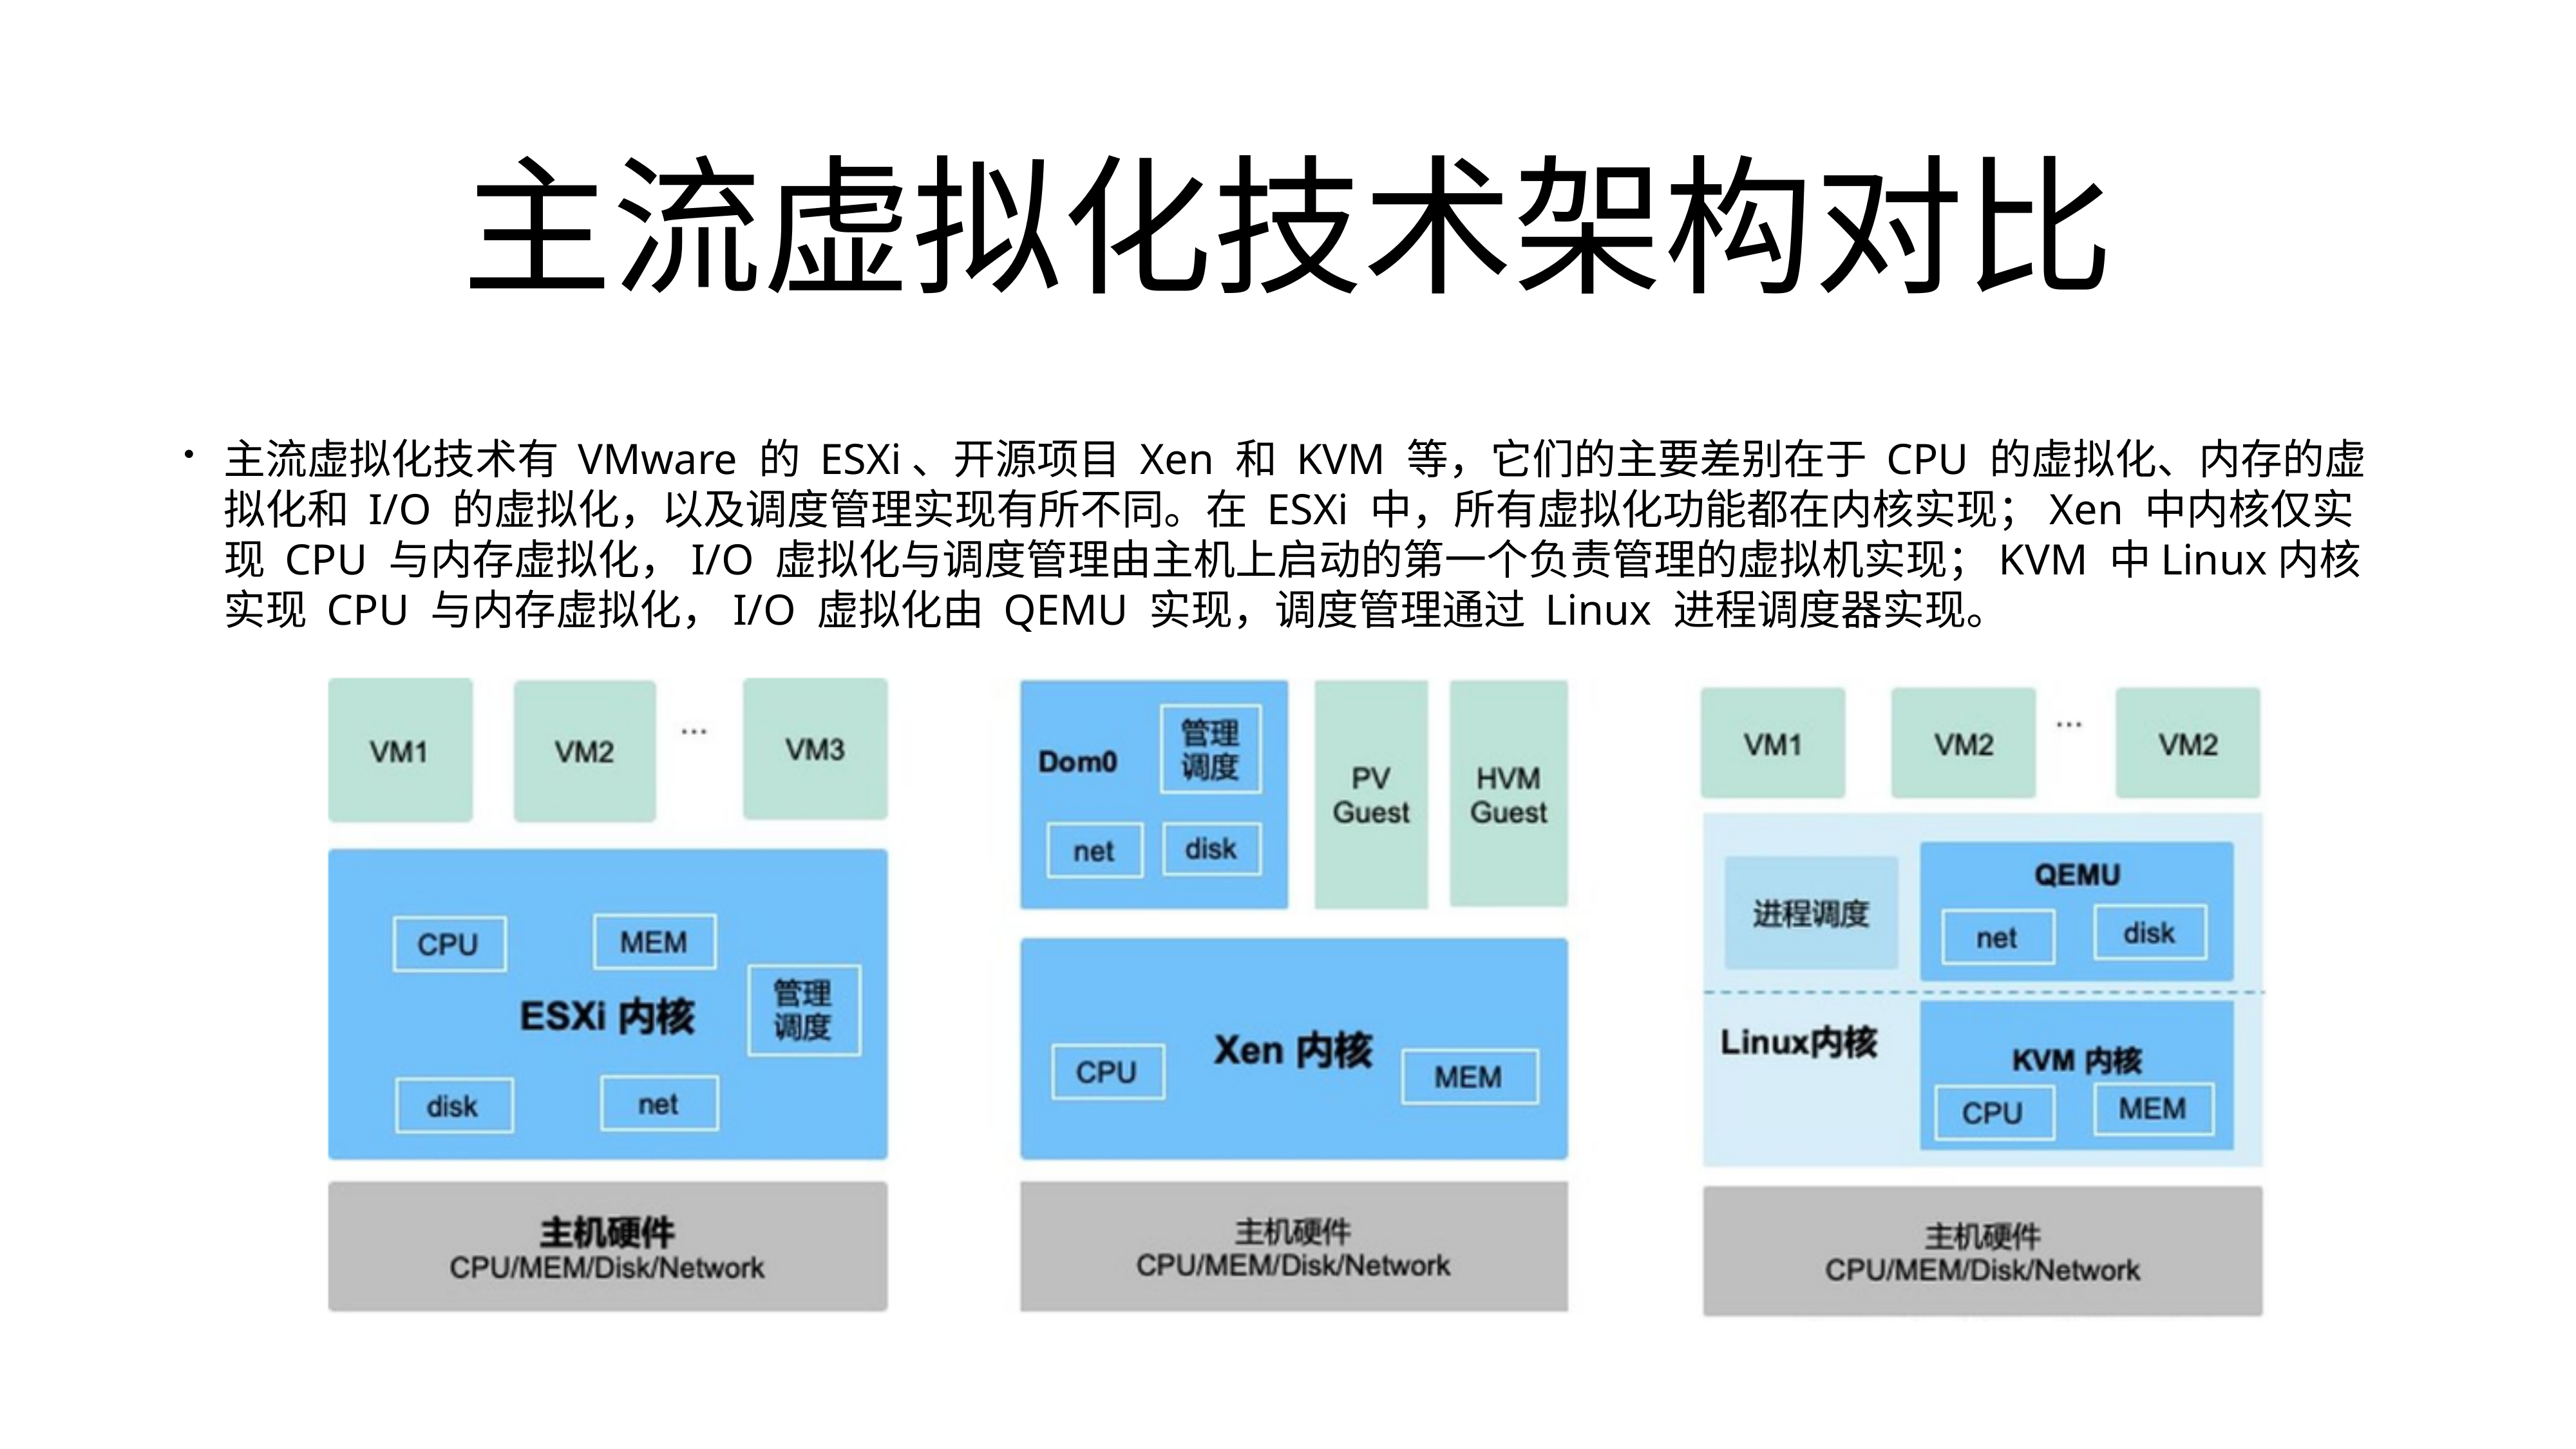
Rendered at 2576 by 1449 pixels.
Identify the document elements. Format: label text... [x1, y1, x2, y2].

picture [321, 671, 2275, 1322]
title 主流虚拟化技术架构对比 [178, 100, 2398, 341]
list 主流虚拟化技术有 VMware 的 ESXi、开源项目 Xen 和 KVM 等，它们的主要差别在于 CPU 的虚拟化、内存的虚拟化和 I/O 的虚拟化，以及调度管理实现有所不同。在 ESXi 中，所有虚拟化功能都在内核实现；Xen 中内核仅实现 CPU 与内存虚拟化，I/O 虚拟化与调度管理由主机上启动的第一个负责管理的虚拟机实现；KVM 中Linux内核实现 CPU 与内存虚拟化，I/O 虚拟化由 QEMU 实现，调度管理通过 Linux 进程调度器实现。 [178, 341, 2398, 724]
